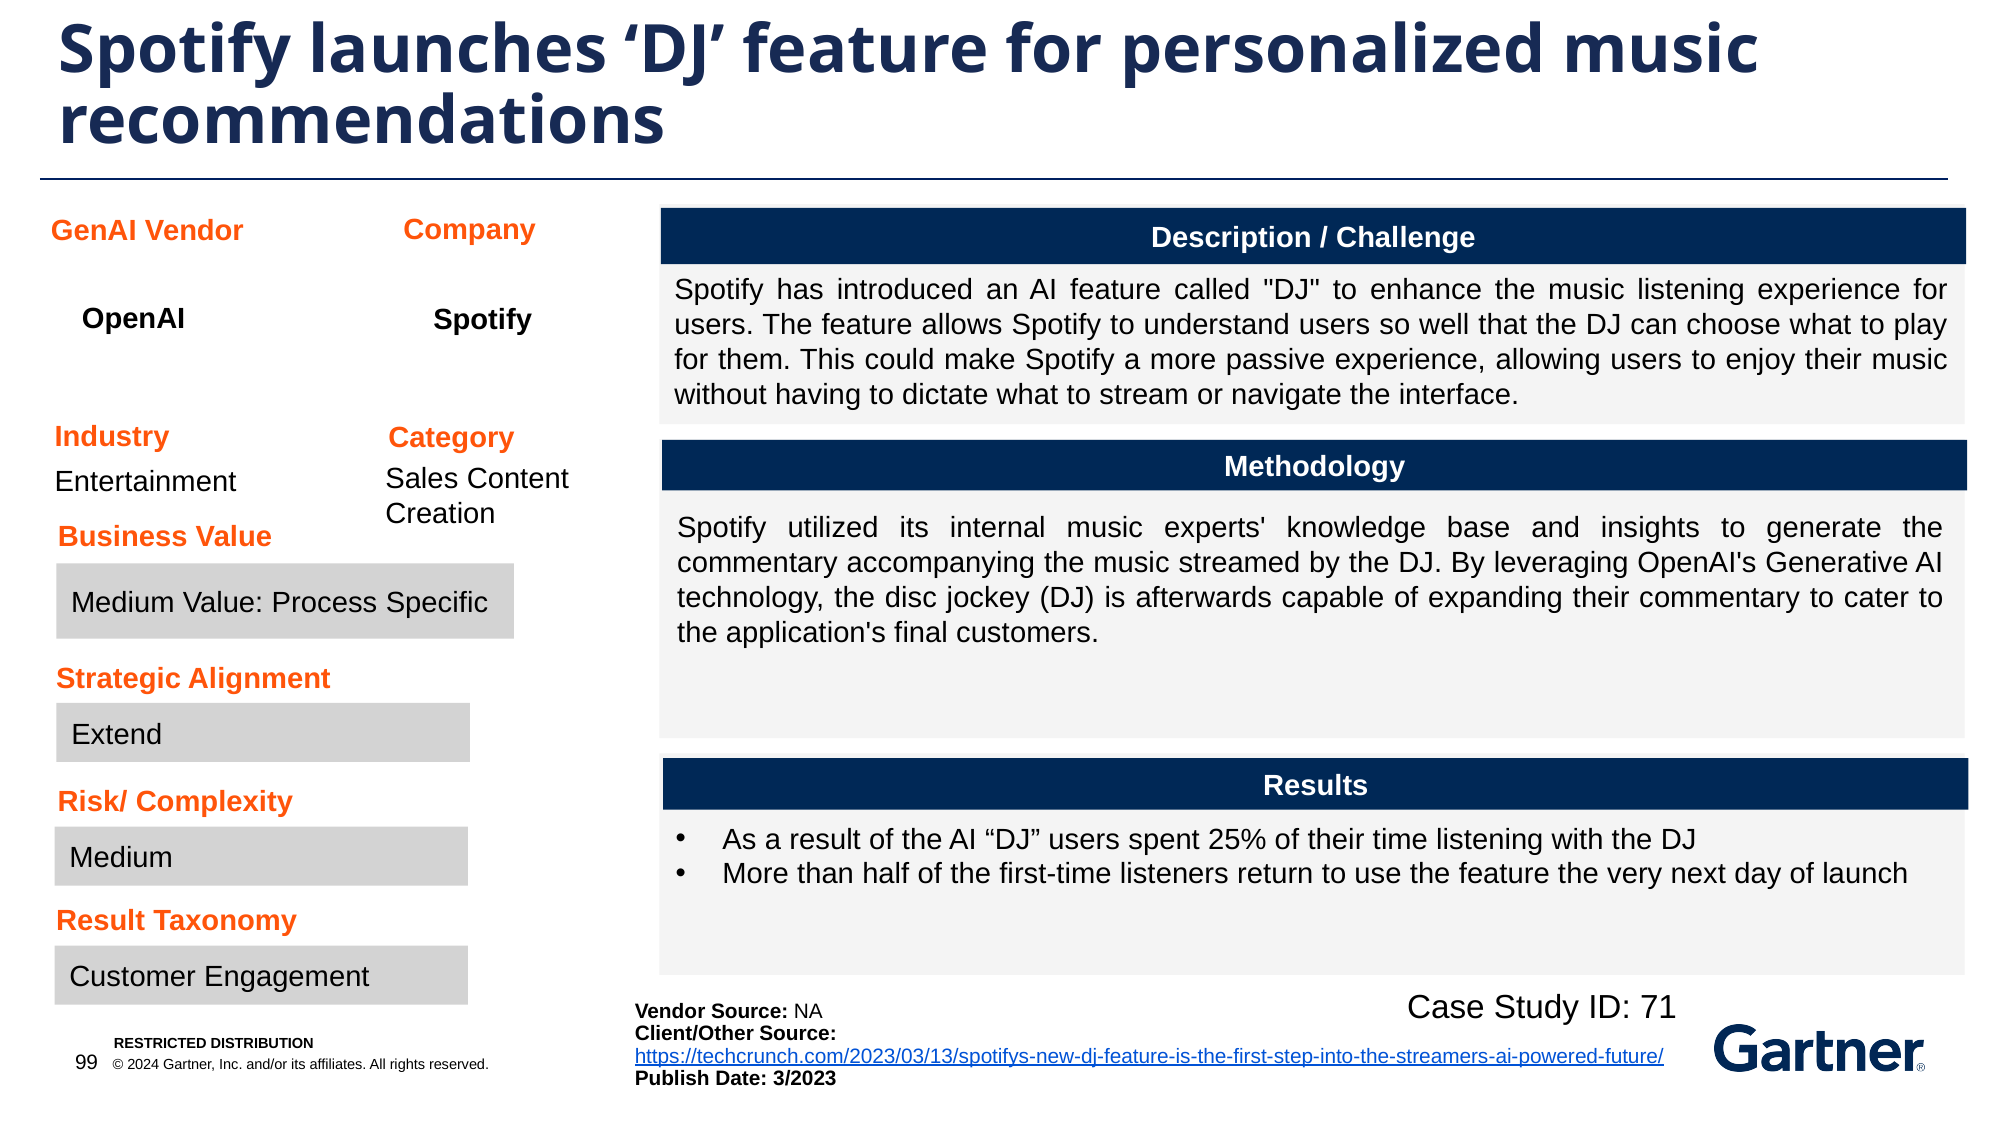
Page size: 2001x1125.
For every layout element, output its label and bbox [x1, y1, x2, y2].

text_box [43, 510, 333, 560]
text_box [659, 753, 1969, 975]
text_box [41, 894, 390, 944]
text_box [39, 409, 635, 537]
text_box [634, 978, 1710, 1120]
text_box [27, 203, 268, 254]
text_box [659, 204, 1967, 425]
text_box [659, 439, 1968, 739]
picture [1714, 1024, 1925, 1072]
text_box [38, 292, 229, 343]
text_box [41, 652, 471, 763]
text_box [58, 28, 1985, 174]
text_box [42, 775, 391, 825]
text_box [54, 945, 469, 1006]
text_box [54, 826, 469, 887]
text_box [349, 202, 590, 253]
text_box [55, 562, 515, 640]
text_box [359, 292, 607, 343]
